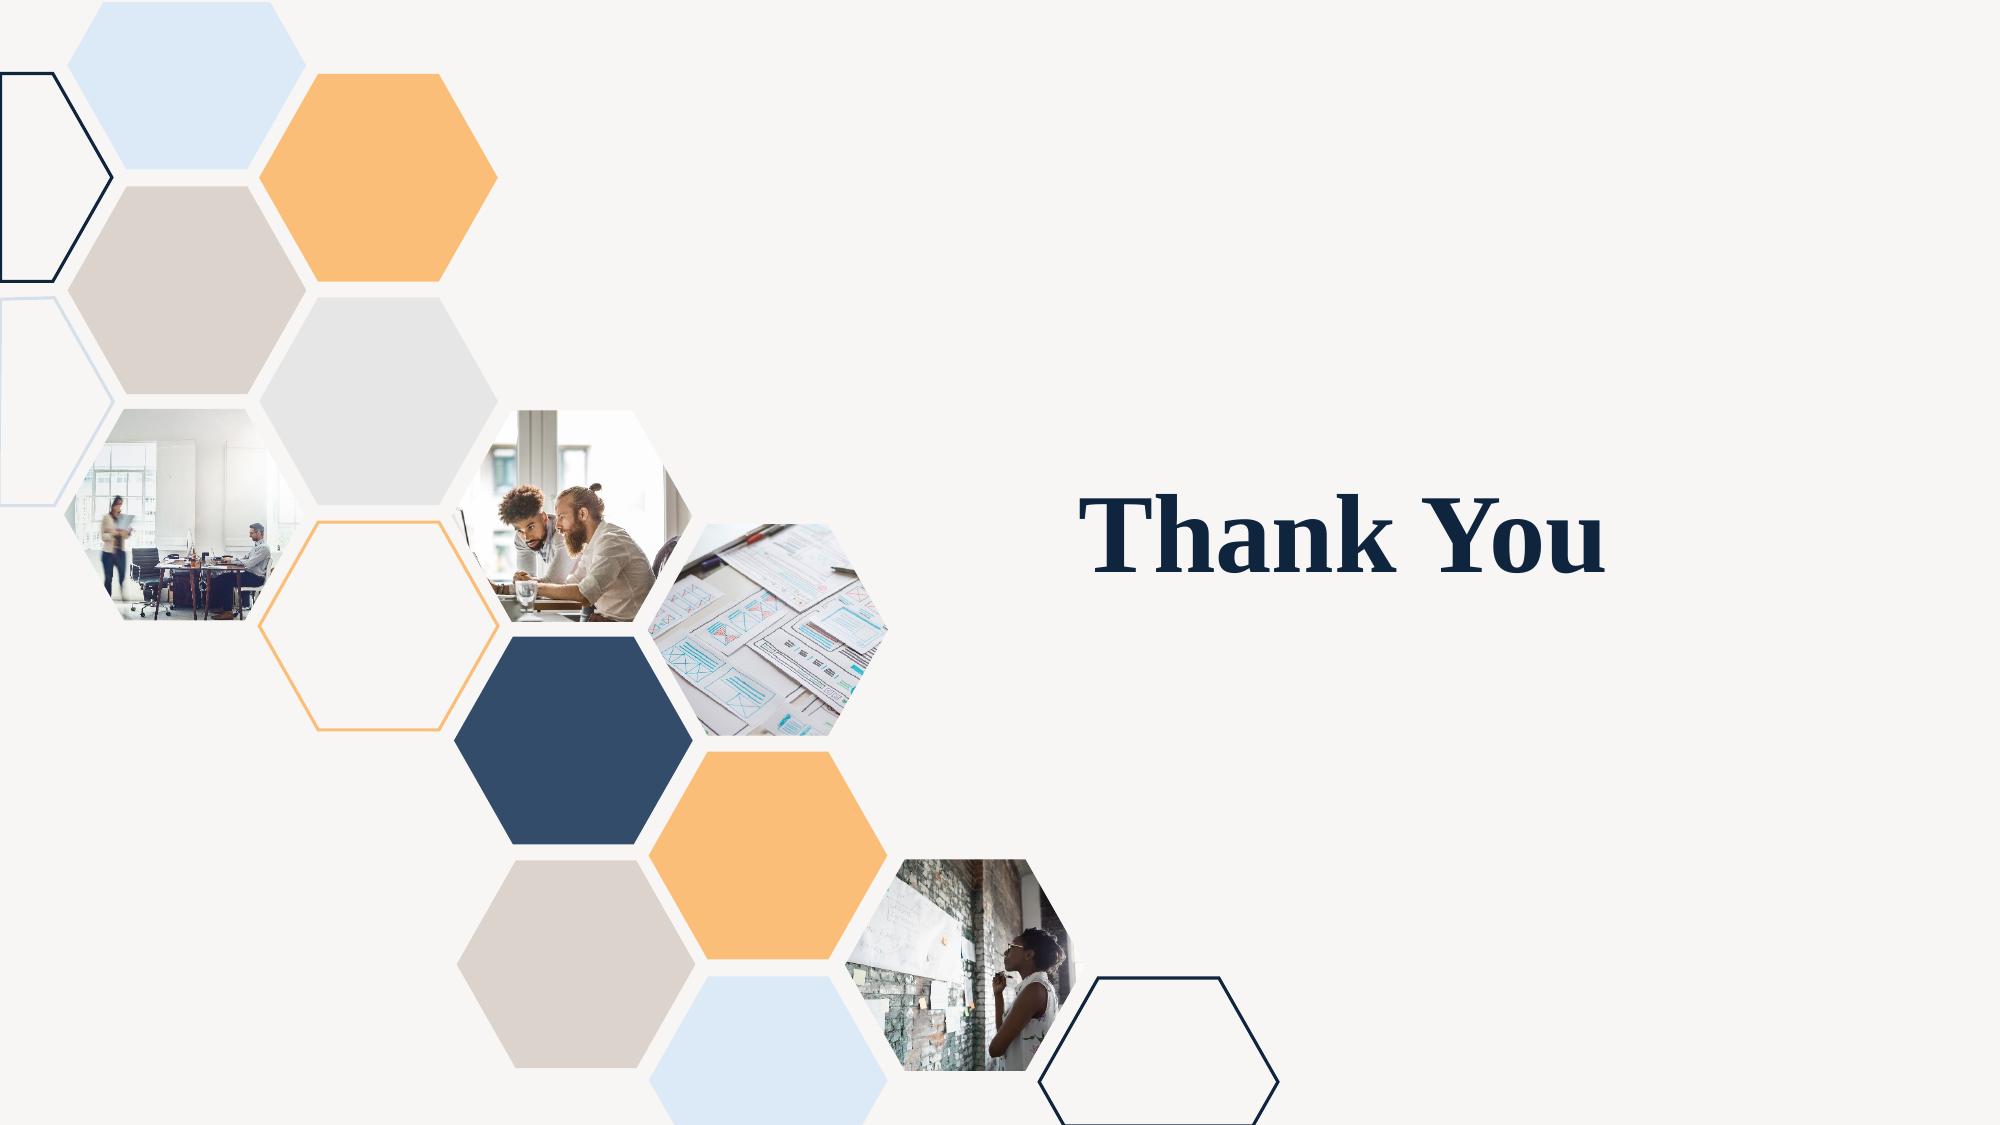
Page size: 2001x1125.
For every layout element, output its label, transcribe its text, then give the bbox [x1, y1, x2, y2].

picture [451, 410, 889, 736]
title Thank You [1063, 364, 2000, 605]
picture [64, 408, 305, 621]
picture [844, 859, 1086, 1071]
